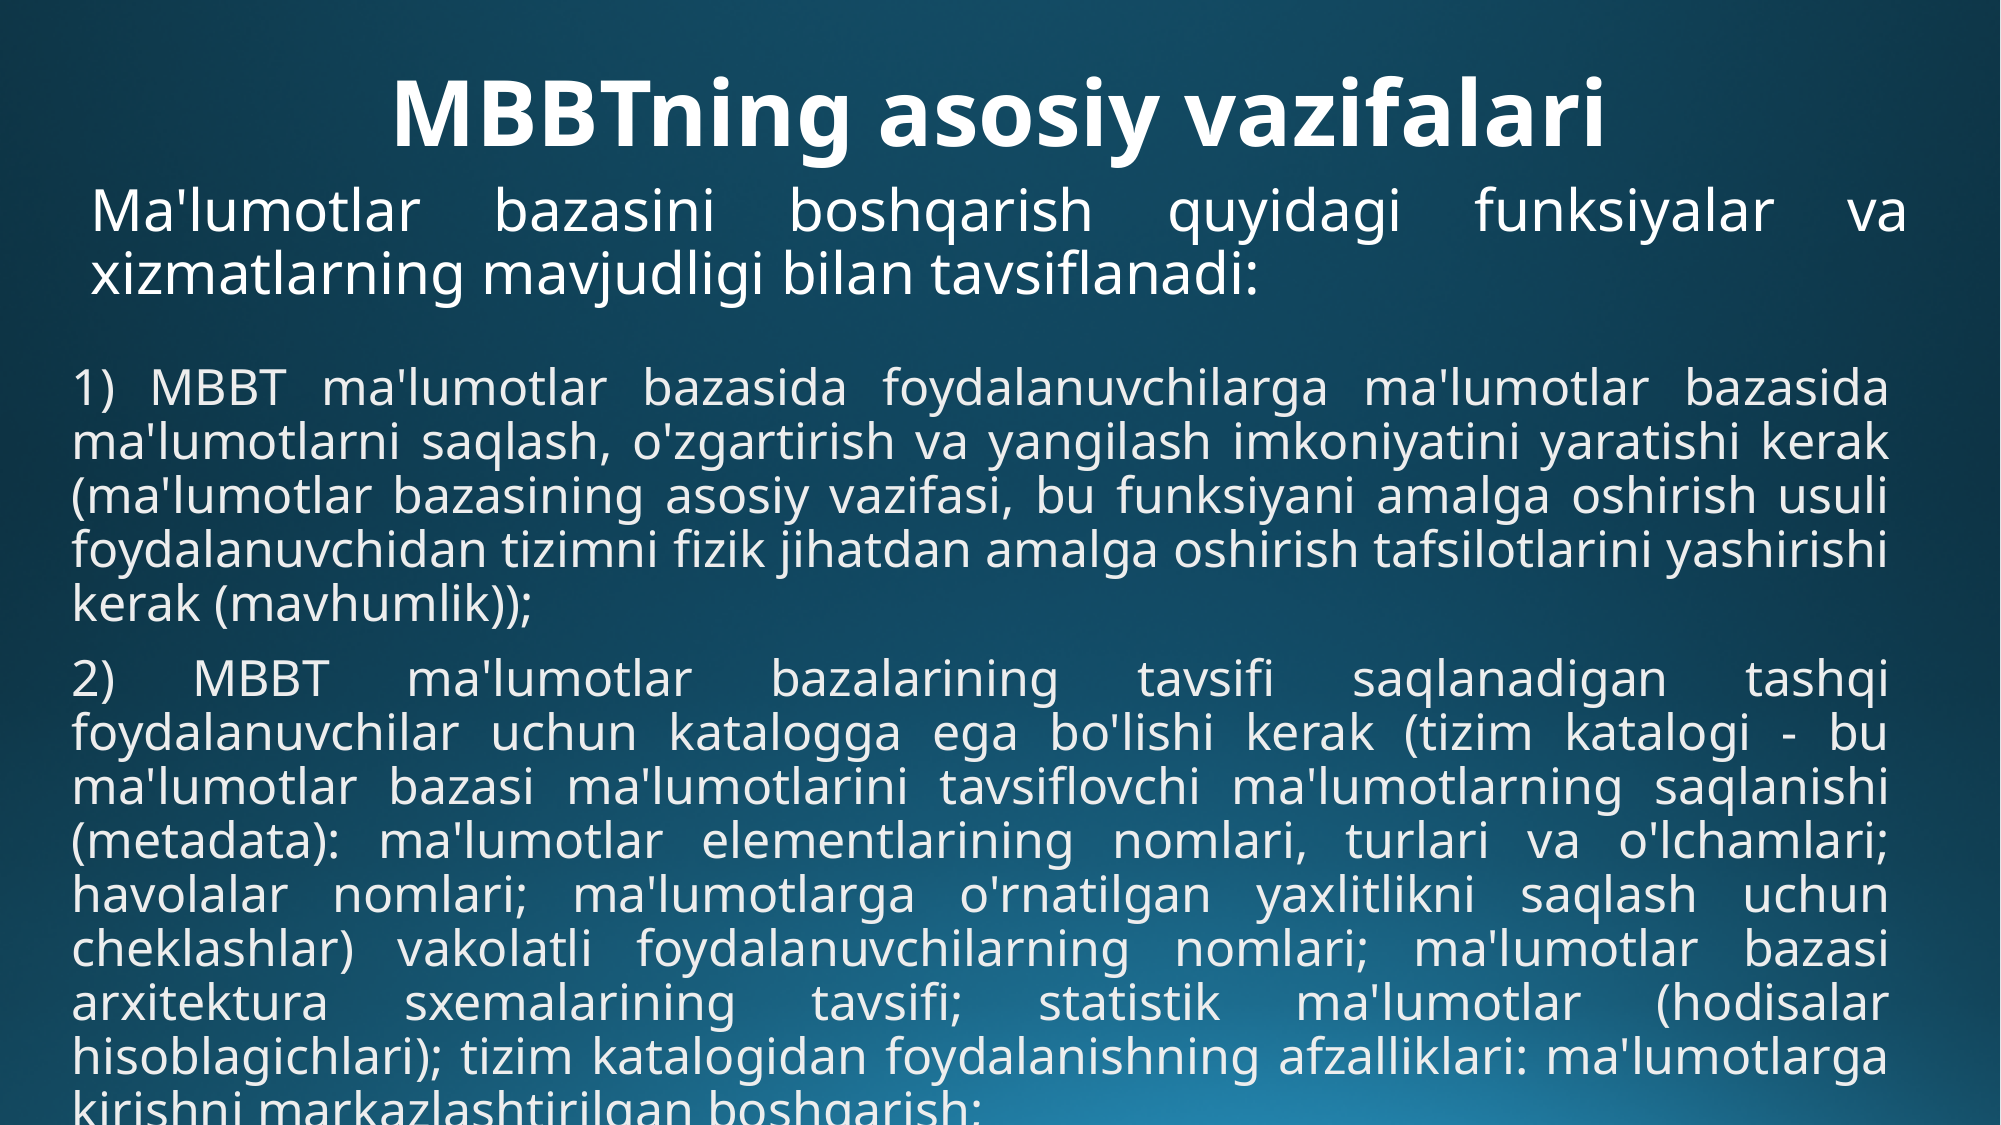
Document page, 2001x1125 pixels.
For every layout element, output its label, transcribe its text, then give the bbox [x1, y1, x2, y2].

text_box 1) MBBT ma'lumotlar bazasida foydalanuvchilarga ma'lumotlar bazasida ma'lumotlarni saqlash, o'zgartirish va yangilash imkoniyatini yaratishi kerak (ma'lumotlar bazasining asosiy vazifasi, bu funksiyani amalga oshirish usuli foydalanuvchidan tizimni fizik jihatdan amalga oshirish tafsilotlarini yashirishi kerak (mavhumlik)); 2) MBBT ma'lumotlar bazalarining tavsifi saqlanadigan tashqi foydalanuvchilar uchun katalogga ega bo'lishi kerak (tizim katalogi - bu ma'lumotlar bazasi ma'lumotlarini tavsiflovchi ma'lumotlarning saqlanishi (metadata): ma'lumotlar elementlarining nomlari, turlari va o'lchamlari; havolalar nomlari; ma'lumotlarga o'rnatilgan yaxlitlikni saqlash uchun cheklashlar) vakolatli foydalanuvchilarning nomlari; ma'lumotlar bazasi arxitektura sxemalarining tavsifi; statistik ma'lumotlar (hodisalar hisoblagichlari); tizim katalogidan foydalanishning afzalliklari: ma'lumotlarga kirishni markazlashtirilgan boshqarish; [56, 354, 1906, 843]
picture [0, 0, 2001, 1125]
list Ma'lumotlar bazasini boshqarish quyidagi funksiyalar va xizmatlarning mavjudligi bilan tavsiflanadi: [75, 173, 1925, 322]
title MBBTning asosiy vazifalari [137, 59, 1863, 173]
